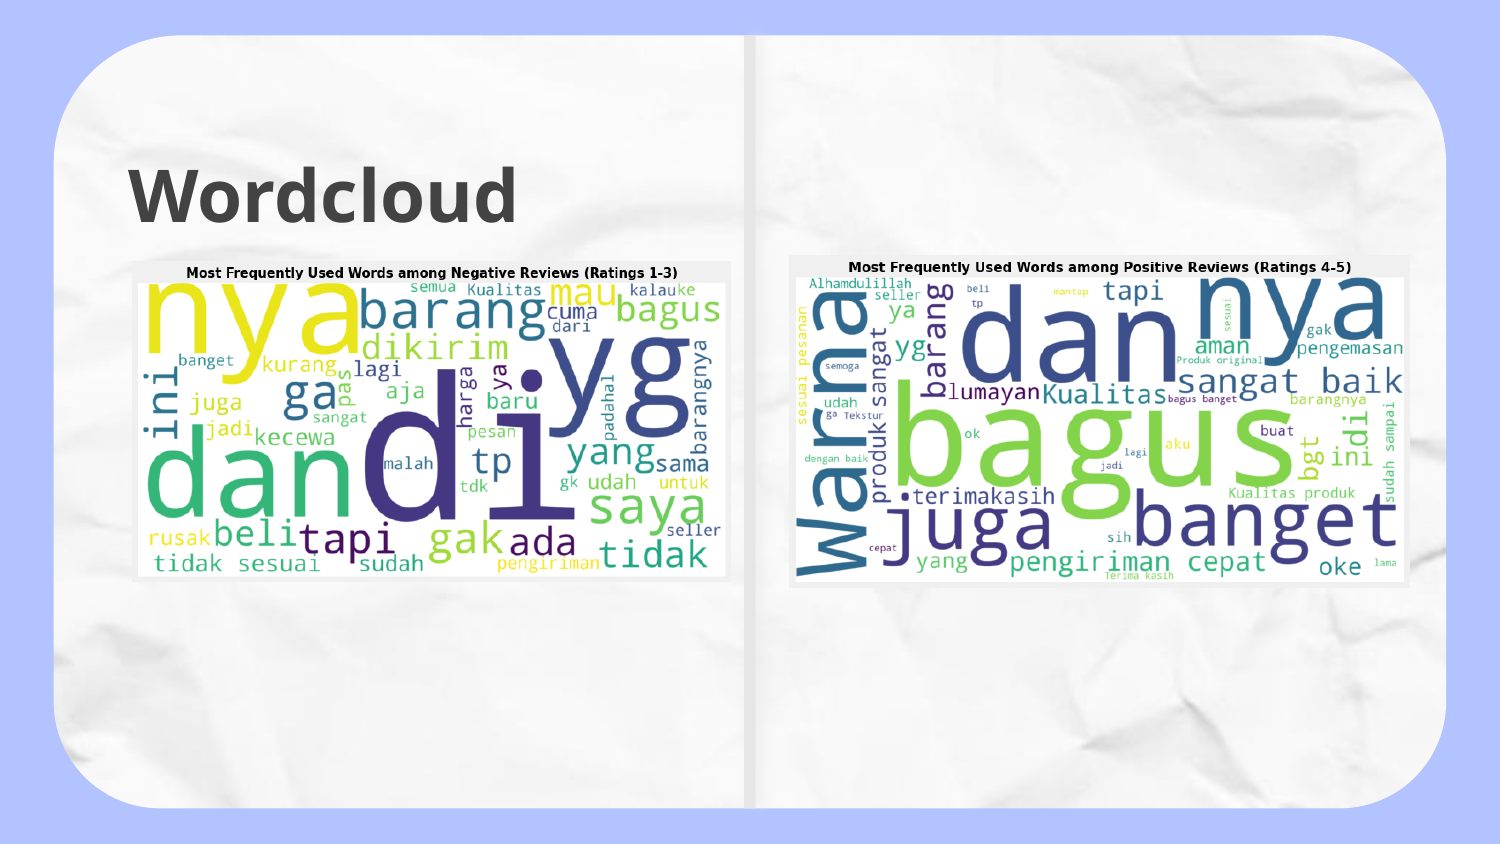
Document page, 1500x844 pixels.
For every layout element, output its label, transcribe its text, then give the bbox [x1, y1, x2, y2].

picture [53, 55, 744, 809]
picture [150, 35, 744, 39]
title Wordcloud [113, 39, 751, 252]
picture [763, 35, 1447, 809]
